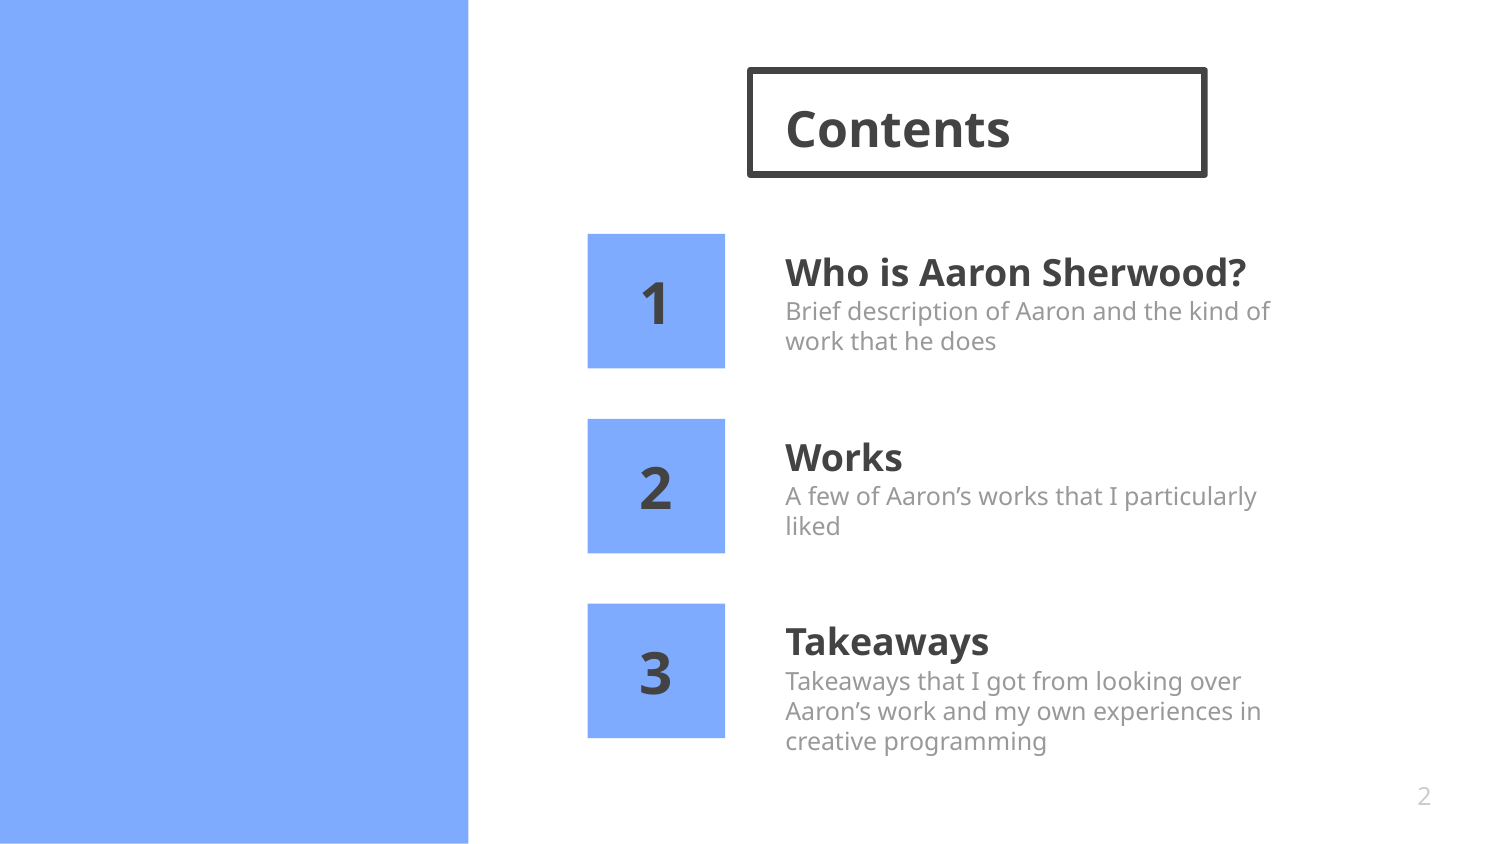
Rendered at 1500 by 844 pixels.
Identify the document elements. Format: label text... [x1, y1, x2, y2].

subtitle A few of Aaron’s works that I particularly liked [770, 494, 1323, 561]
title 1 [553, 249, 760, 354]
title 2 [553, 433, 760, 539]
title Who is Aaron Sherwood? [770, 196, 1500, 309]
title Takeaways [770, 566, 1500, 679]
title Contents [770, 31, 1500, 196]
slide_number ‹#› [1402, 764, 1493, 830]
title 3 [553, 618, 760, 724]
title Works [770, 381, 1500, 494]
subtitle Brief description of Aaron and the kind of work that he does [770, 280, 1323, 376]
subtitle Takeaways that I got from looking over Aaron’s work and my own experiences in creative programming [770, 679, 1323, 746]
